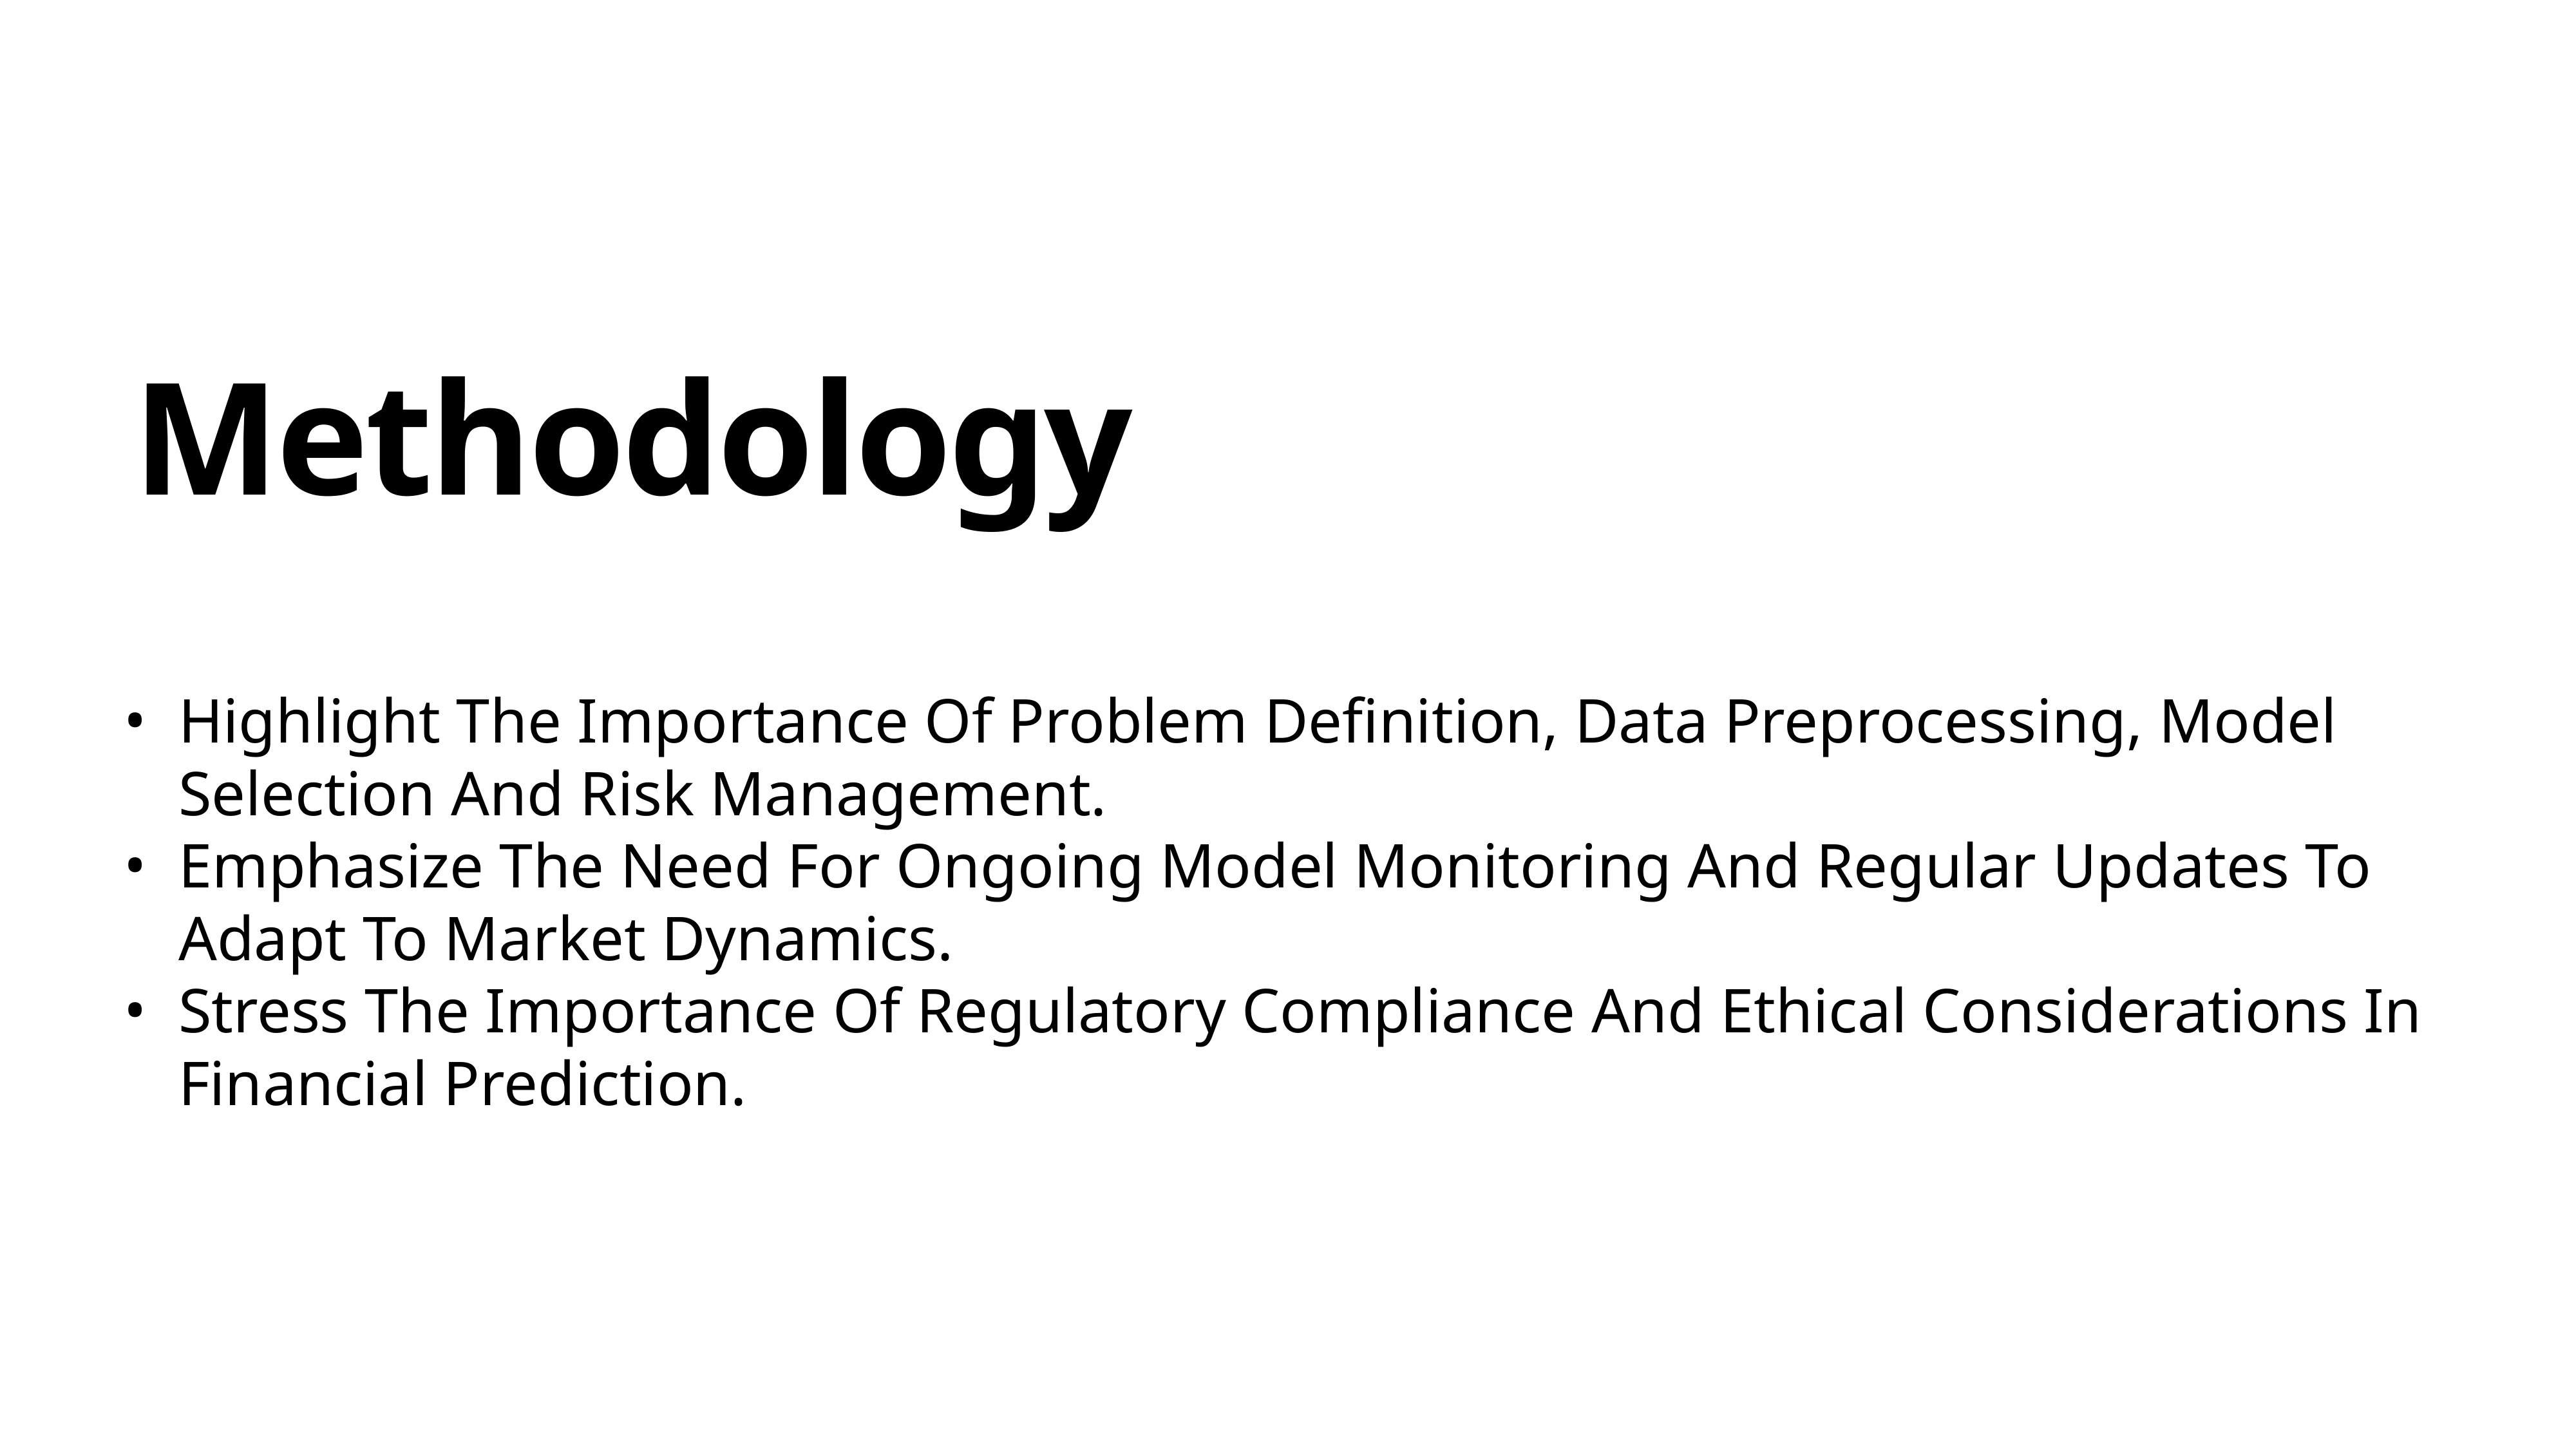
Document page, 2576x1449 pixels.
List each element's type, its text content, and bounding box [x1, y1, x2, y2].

title Methodology [127, 39, 2449, 531]
list Highlight The Importance Of Problem Definition, Data Preprocessing, Model Selection And Risk Management. Emphasize The Need For Ongoing Model Monitoring And Regular Updates To Adapt To Market Dynamics. Stress The Importance Of Regulatory Compliance And Ethical Considerations In Financial Prediction. [118, 677, 2458, 1145]
